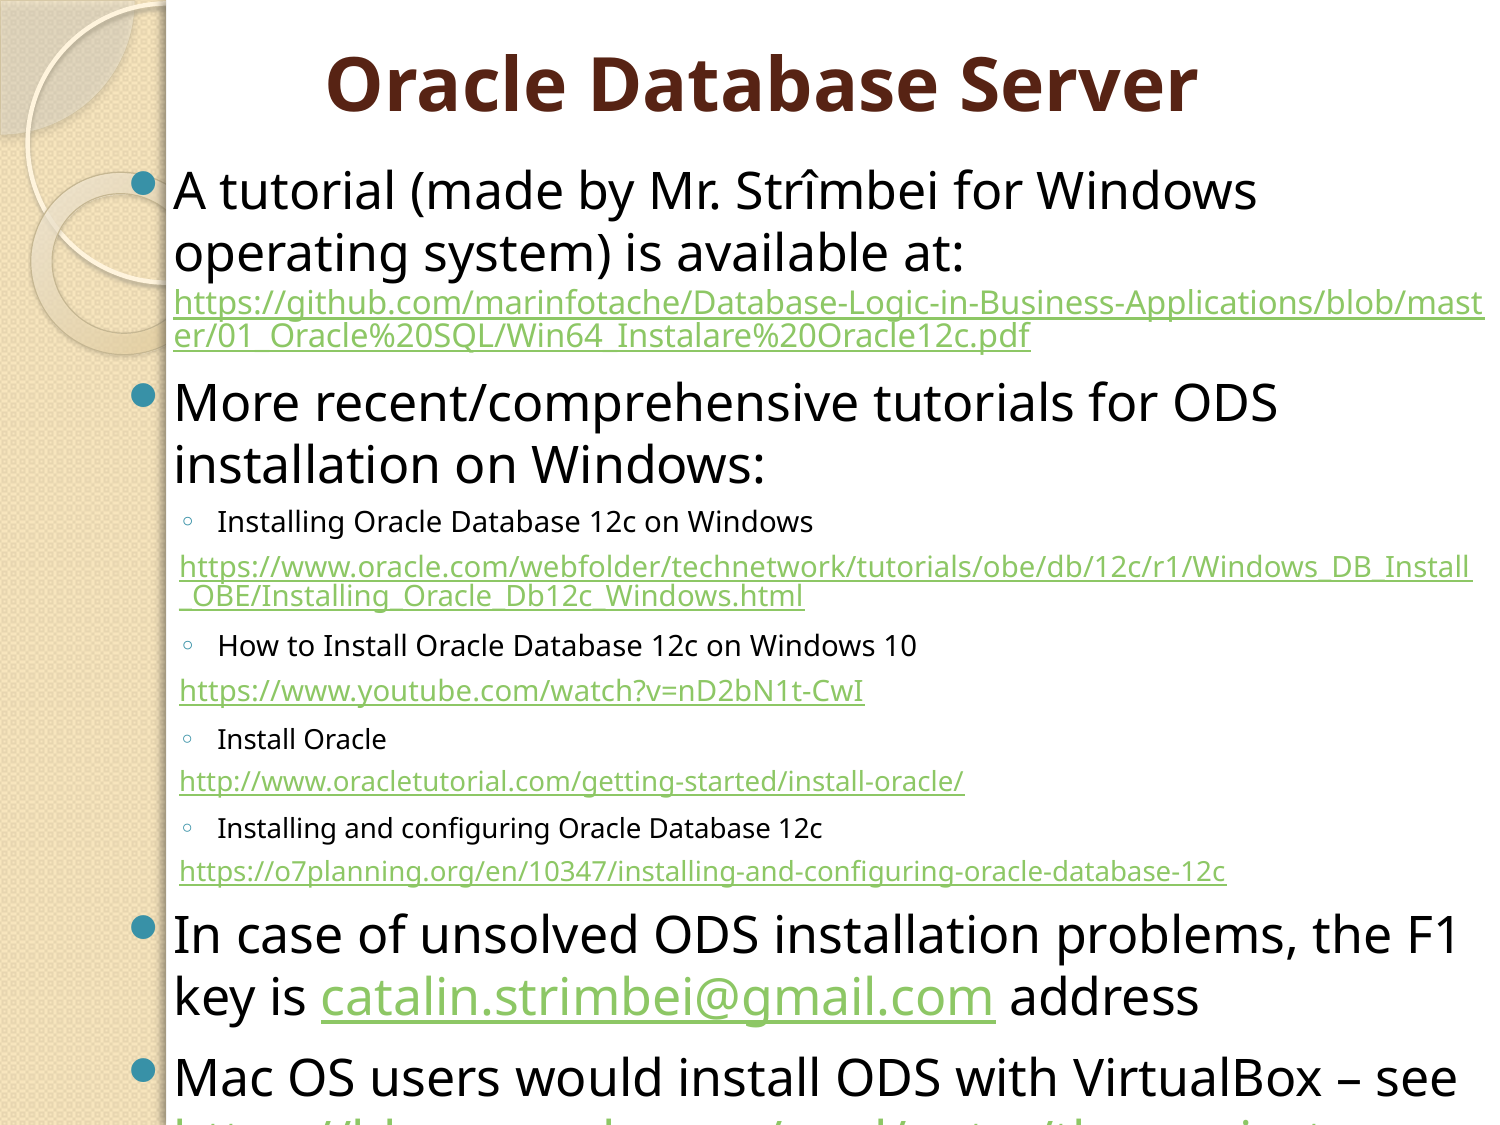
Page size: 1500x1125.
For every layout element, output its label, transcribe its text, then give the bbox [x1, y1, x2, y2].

title Oracle Database Server [50, 0, 1475, 175]
list A tutorial (made by Mr. Strîmbei for Windows operating system) is available at: https://github.com/marinfotache/Database-Logic-in-Business-Applications/blob/master/01_Oracle%20SQL/Win64_Instalare%20Oracle12c.pdf More recent/comprehensive tutorials for ODS installation on Windows: Installing Oracle Database 12c on Windows https://www.oracle.com/webfolder/technetwork/tutorials/obe/db/12c/r1/Windows_DB_Install_OBE/Installing_Oracle_Db12c_Windows.html How to Install Oracle Database 12c on Windows 10 https://www.youtube.com/watch?v=nD2bN1t-CwI Install Oracle http://www.oracletutorial.com/getting-started/install-oracle/ Installing and configuring Oracle Database 12c https://o7planning.org/en/10347/installing-and-configuring-oracle-database-12c In case of unsolved ODS installation problems, the F1 key is catalin.strimbei@gmail.com address Mac OS users would install ODS with VirtualBox – see https://blogs.oracle.com/opal/entry/the_easiest_way_to_enable [99, 149, 1500, 1125]
